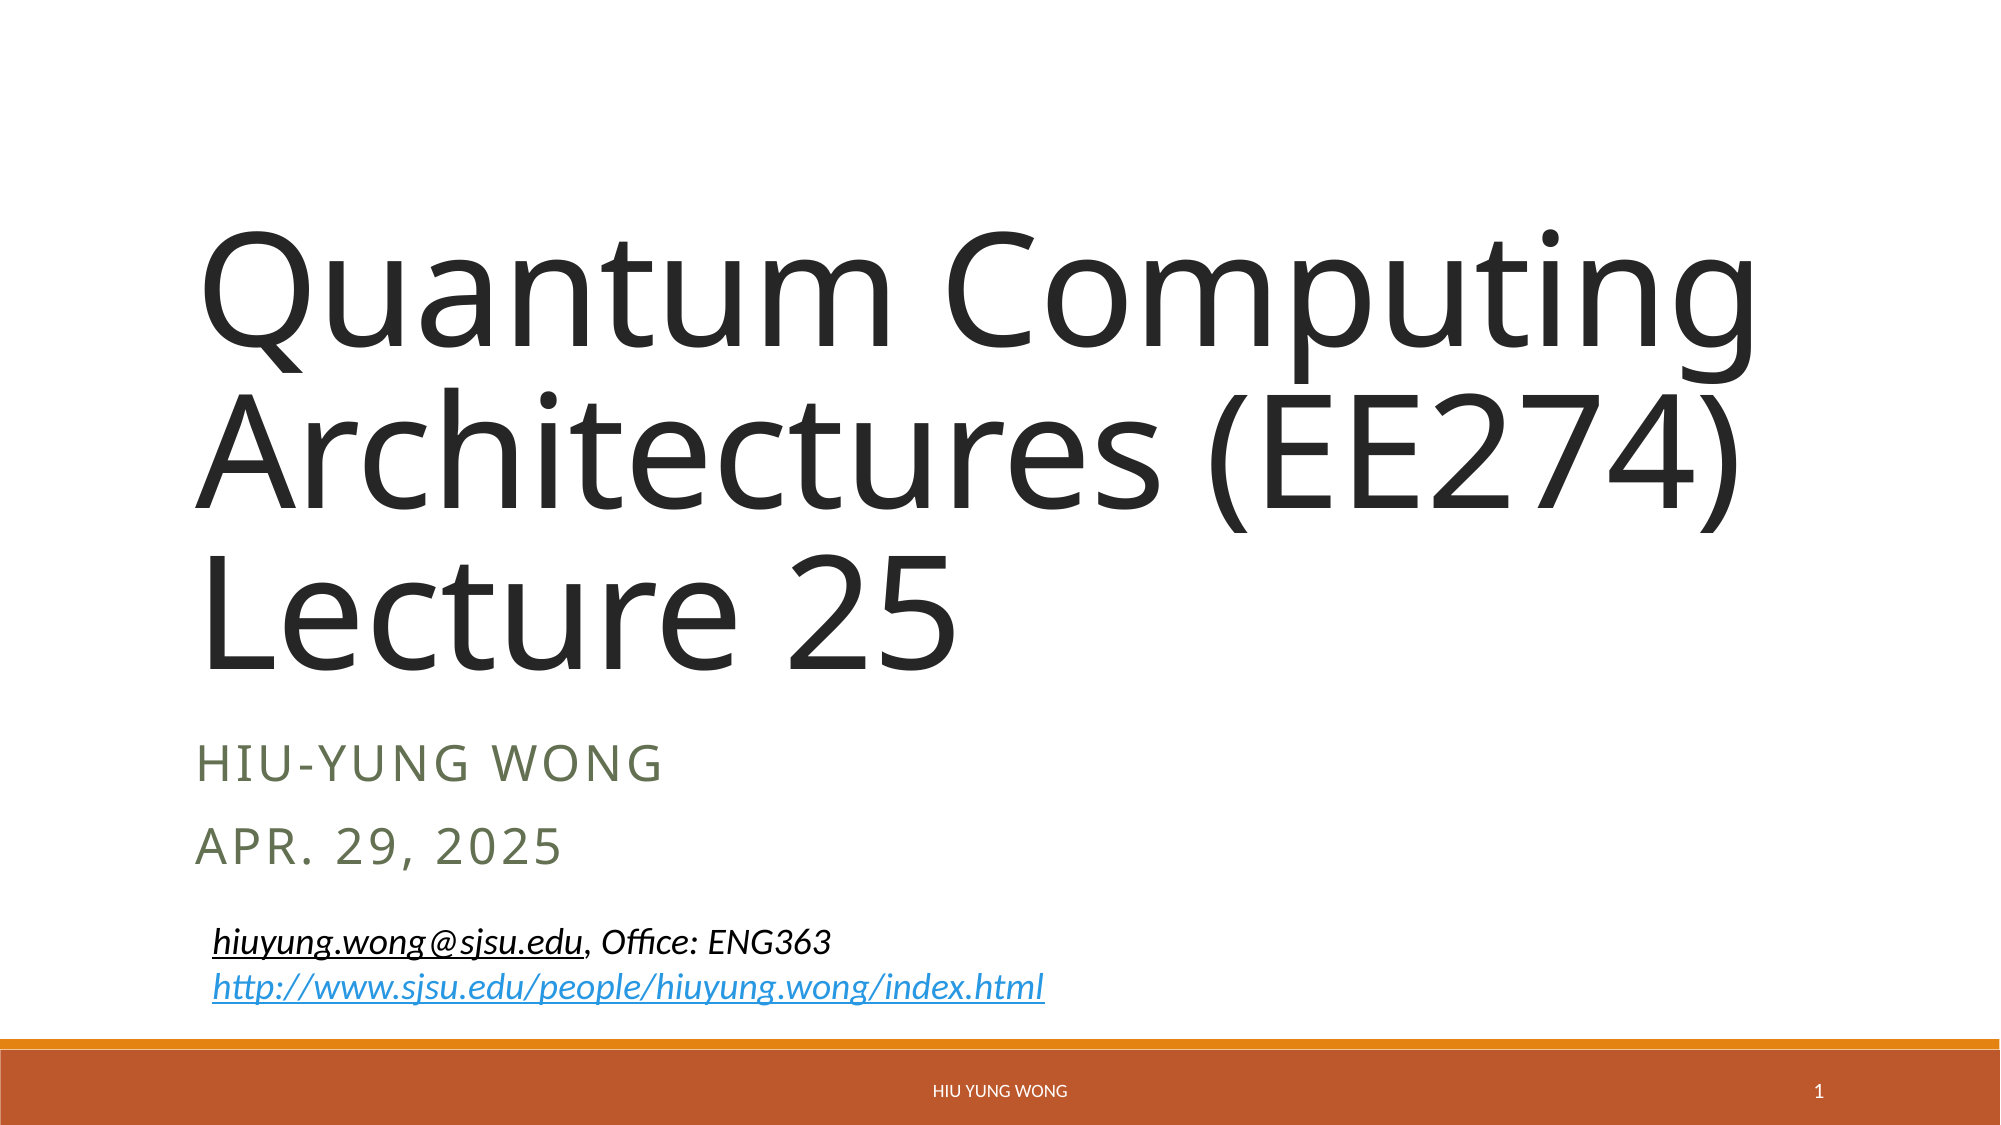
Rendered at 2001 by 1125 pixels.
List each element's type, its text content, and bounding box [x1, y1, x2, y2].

subtitle Hiu-Yung Wong apr. 29, 2025 [180, 730, 1831, 919]
footer Hiu Yung Wong [604, 1059, 1396, 1120]
slide_number 1 [1624, 1059, 1840, 1120]
title Quantum Computing Architectures (EE274) Lecture 25 [180, 124, 1830, 710]
text_box hiuyung.wong@sjsu.edu, Office: ENG363 http://www.sjsu.edu/people/hiuyung.wong/index.html [197, 909, 1060, 1060]
